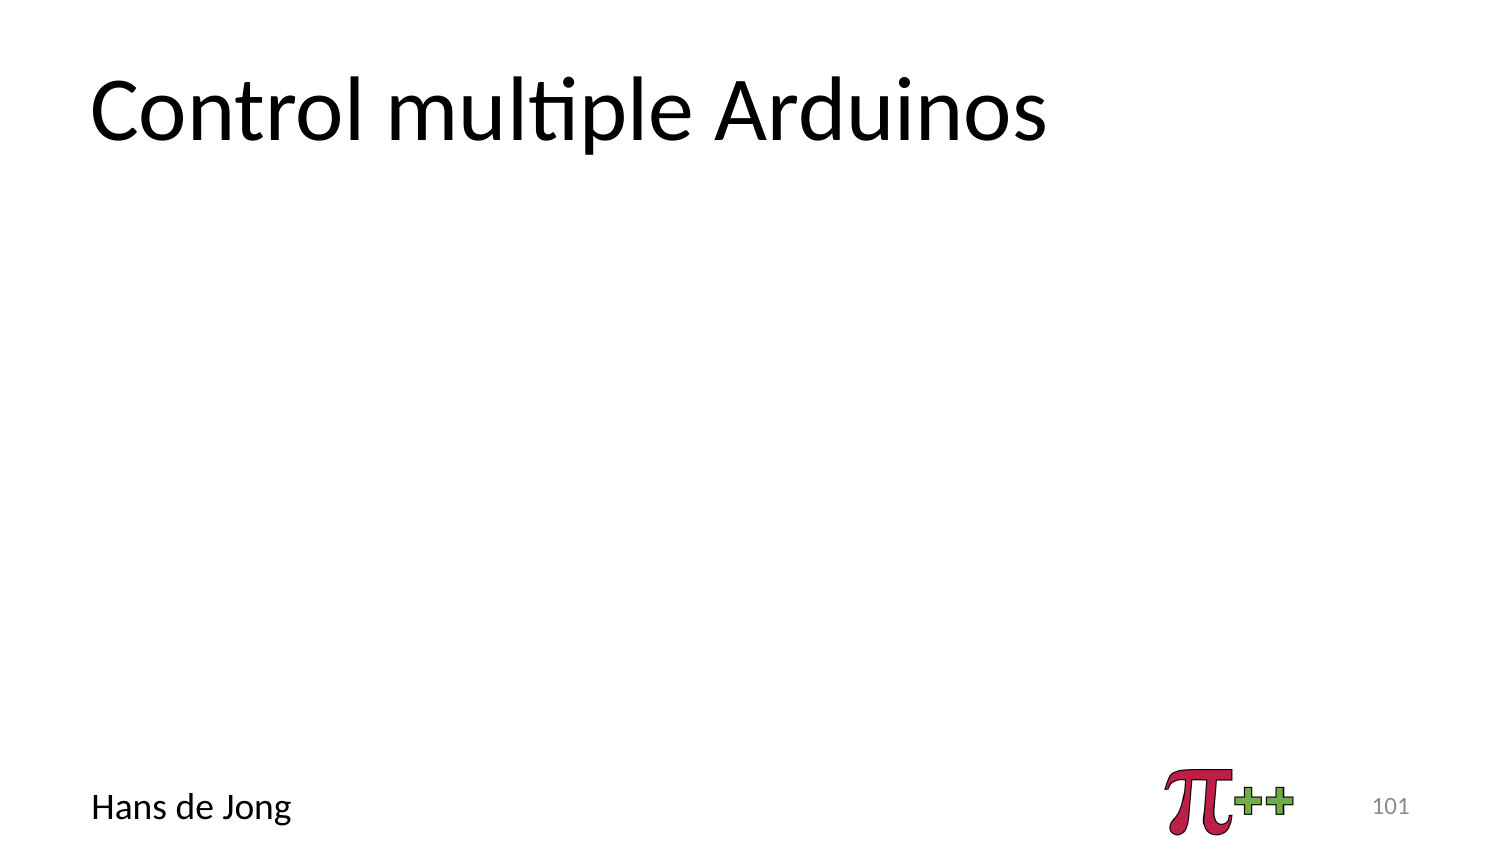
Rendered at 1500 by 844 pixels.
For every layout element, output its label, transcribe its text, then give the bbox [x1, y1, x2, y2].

slide_number 101 [1340, 782, 1425, 827]
picture [1163, 768, 1294, 836]
title Control multiple Arduinos [75, 33, 1425, 175]
